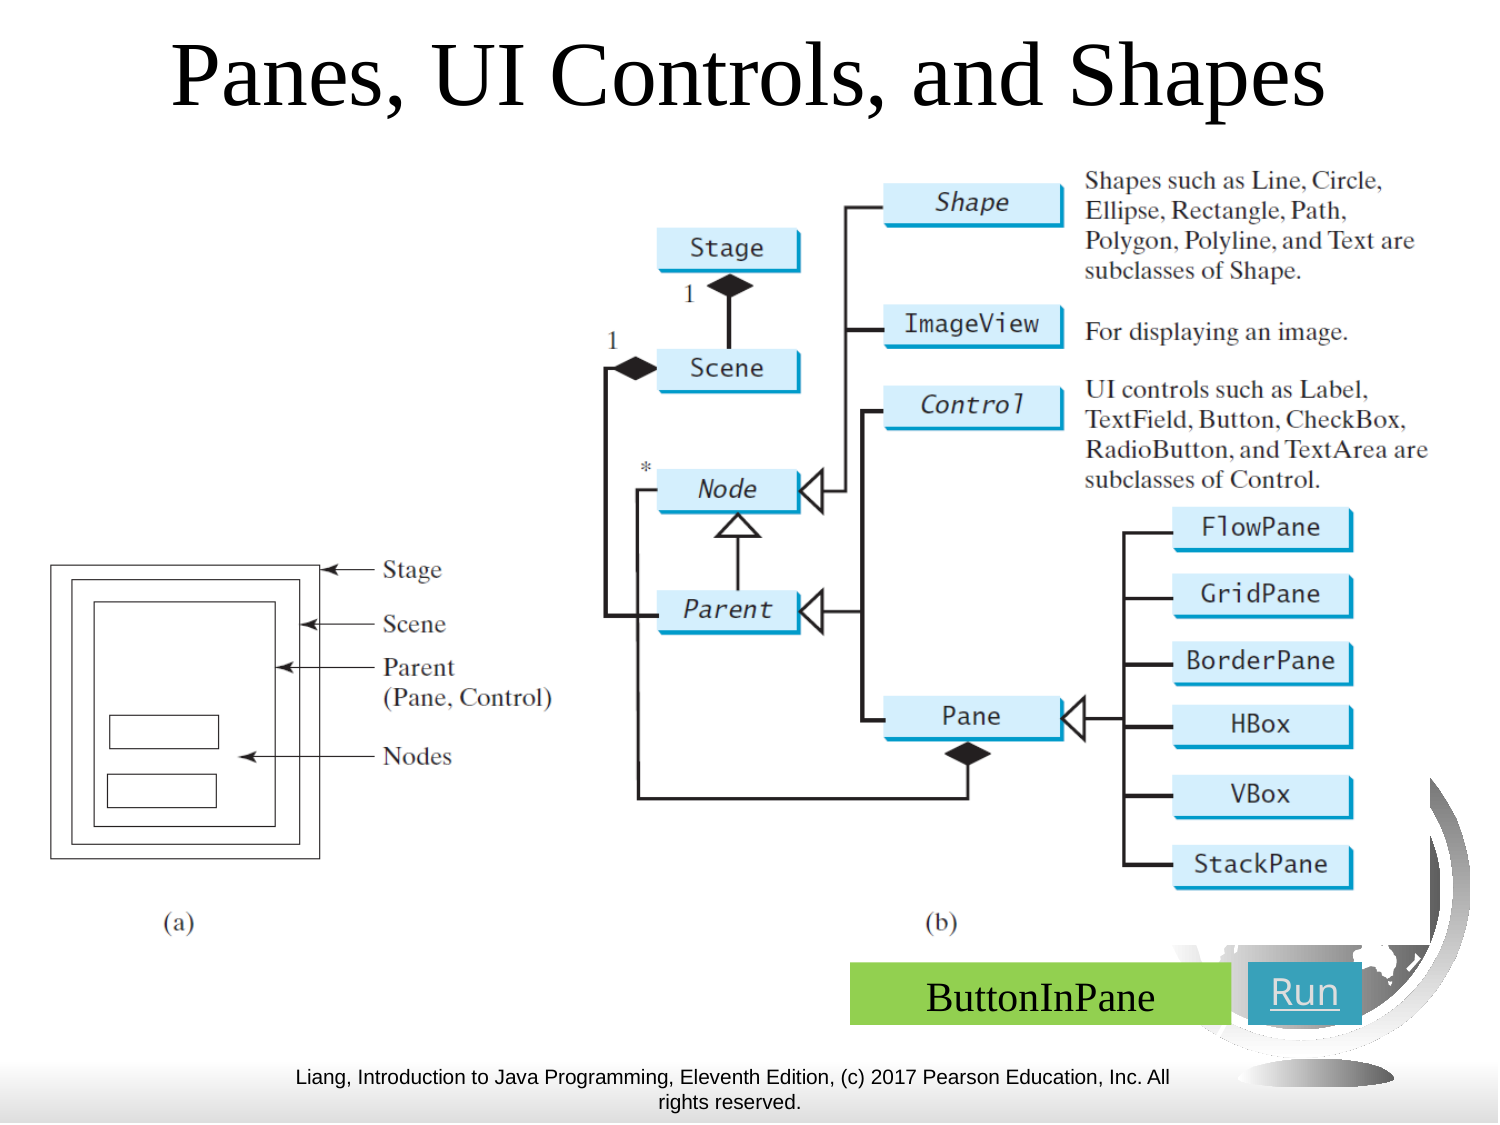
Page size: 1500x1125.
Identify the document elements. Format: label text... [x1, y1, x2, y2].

picture [37, 161, 1430, 945]
text_box [0, 1, 1500, 75]
text_box ButtonInPane [850, 962, 1232, 1025]
title Panes, UI Controls, and Shapes [112, 75, 1388, 138]
text_box Run [1247, 962, 1363, 1025]
slide_number [1074, 1049, 1388, 1125]
